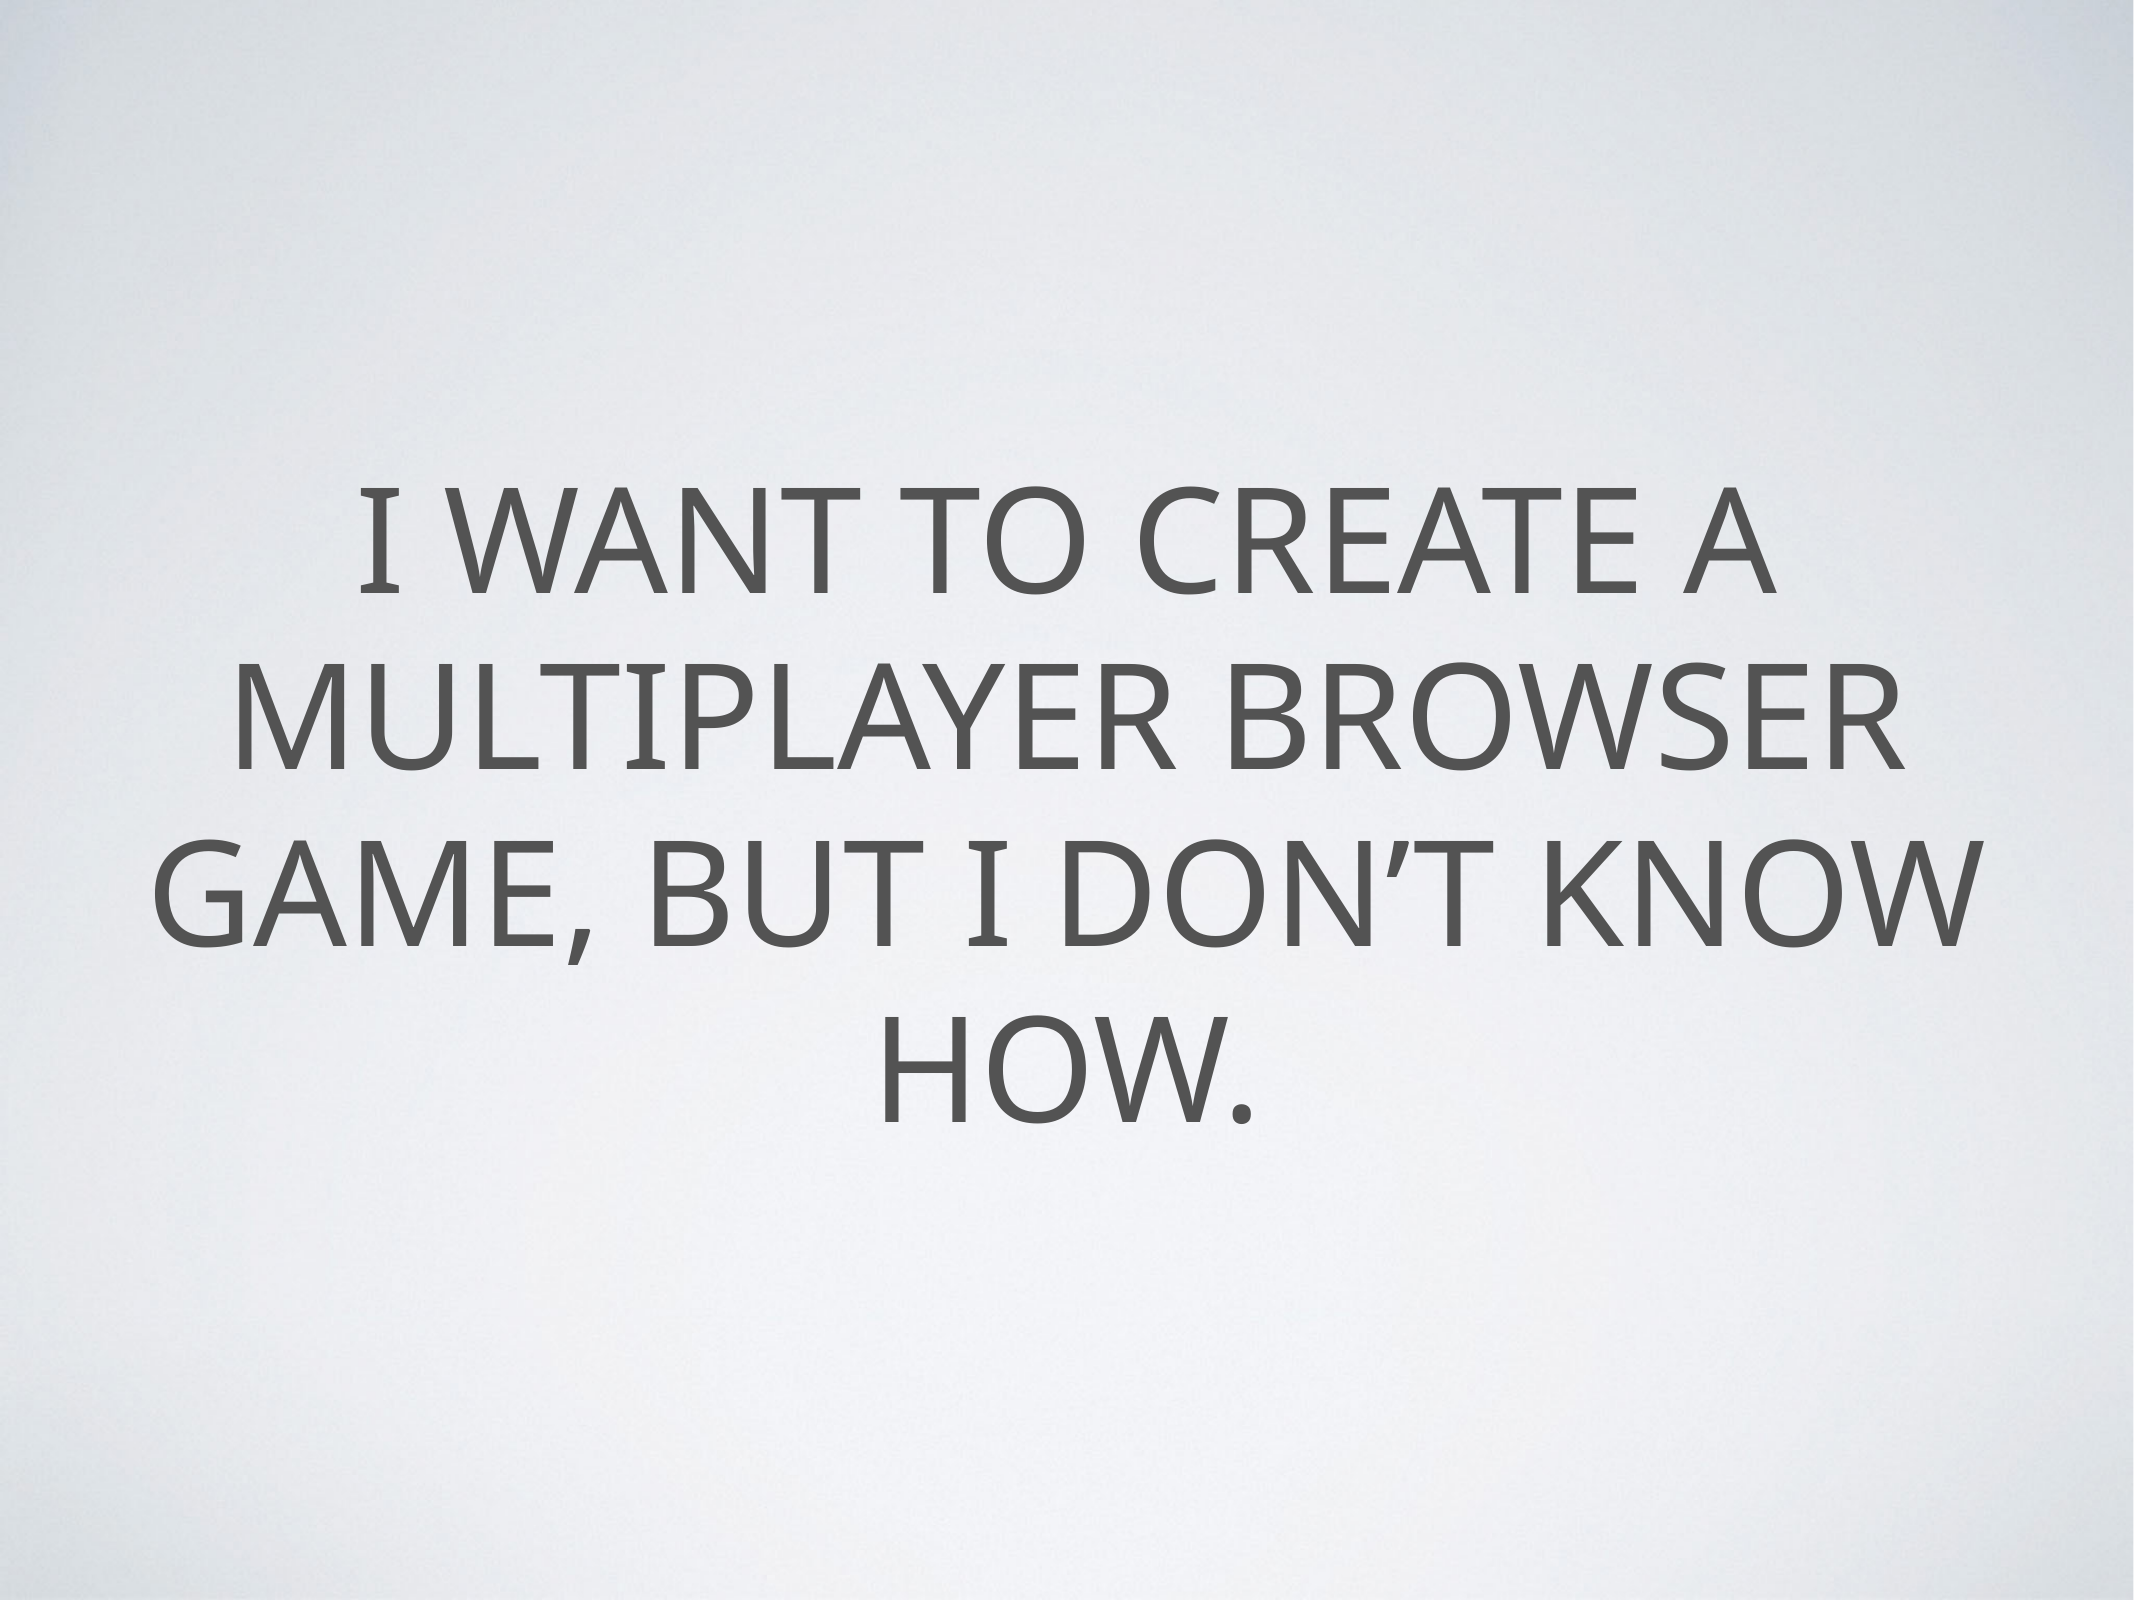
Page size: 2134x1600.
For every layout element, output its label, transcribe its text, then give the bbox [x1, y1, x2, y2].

title I want to create a multiplayer browser Game, but i don’t know how. [57, 532, 2076, 1066]
picture [0, 0, 2134, 1600]
